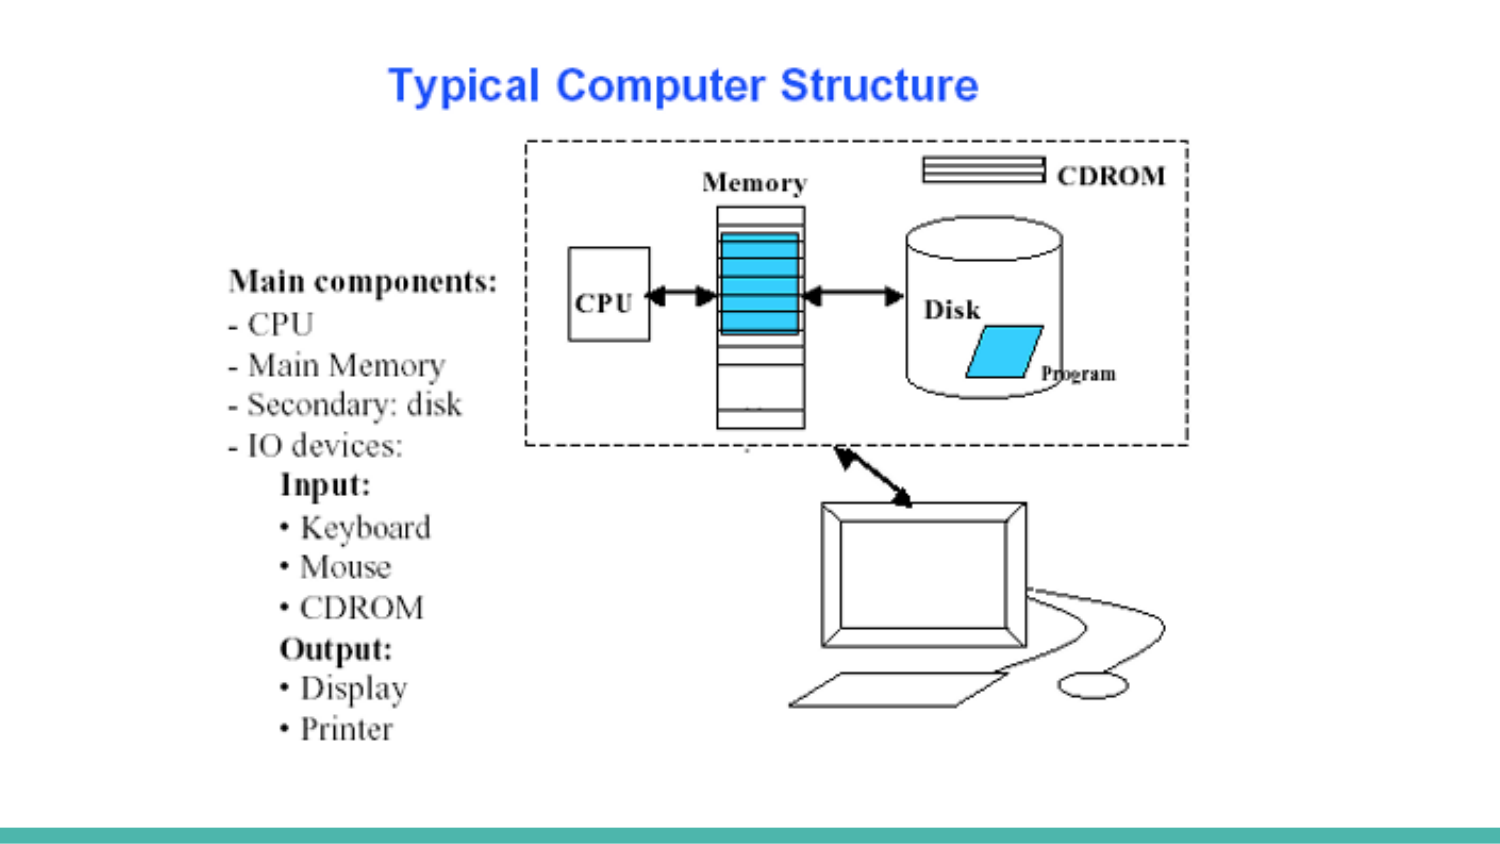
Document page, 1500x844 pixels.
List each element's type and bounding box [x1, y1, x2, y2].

picture [170, 19, 1243, 789]
